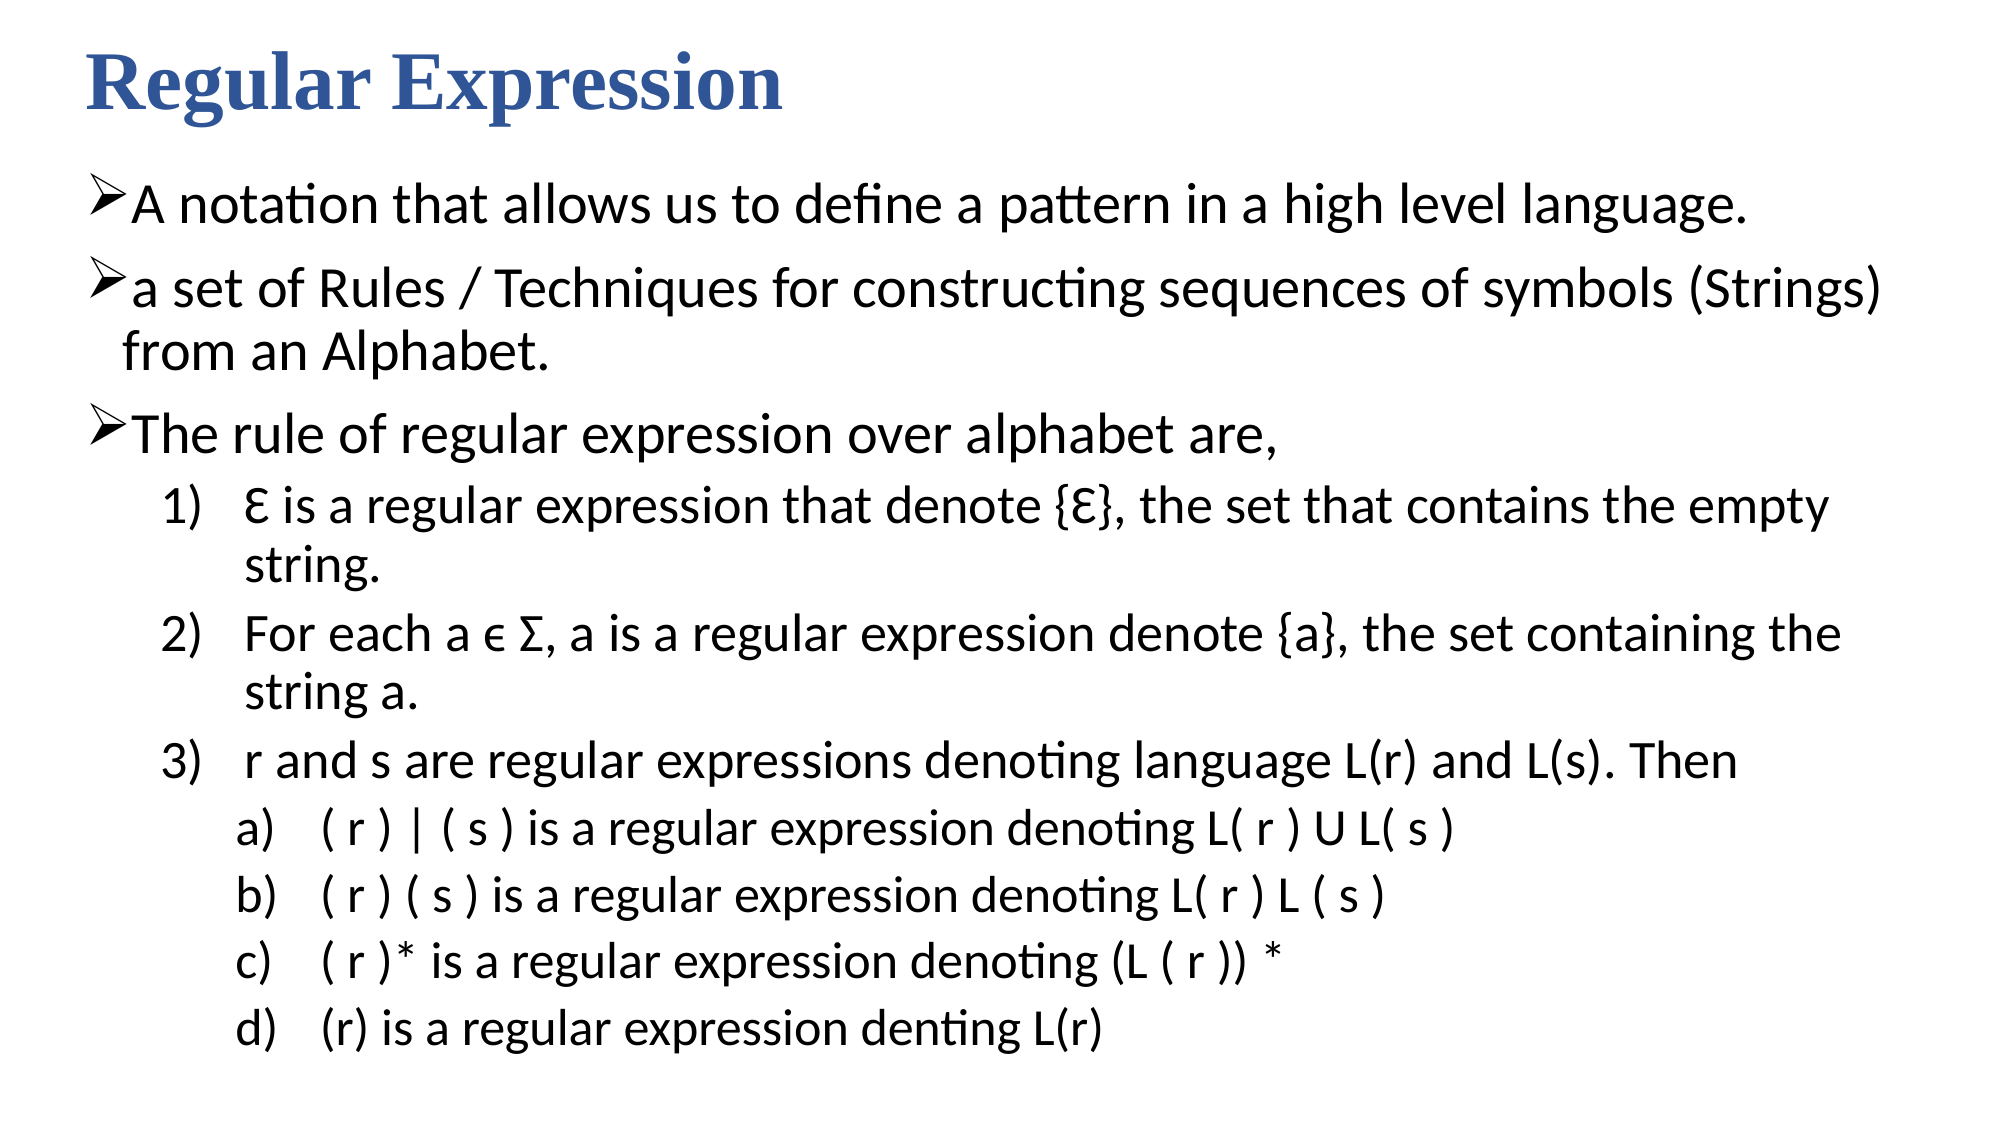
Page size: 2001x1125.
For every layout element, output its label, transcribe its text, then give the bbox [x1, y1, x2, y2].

list A notation that allows us to define a pattern in a high level language. a set of Rules / Techniques for constructing sequences of symbols (Strings) from an Alphabet. The rule of regular expression over alphabet are, Ɛ is a regular expression that denote {Ɛ}, the set that contains the empty string. For each a ϵ Ʃ, a is a regular expression denote {a}, the set containing the string a. r and s are regular expressions denoting language L(r) and L(s). Then ( r ) | ( s ) is a regular expression denoting L( r ) U L( s ) ( r ) ( s ) is a regular expression denoting L( r ) L ( s ) ( r )* is a regular expression denoting (L ( r )) * (r) is a regular expression denting L(r) [70, 165, 1924, 1091]
title Regular Expression [70, 0, 1924, 165]
